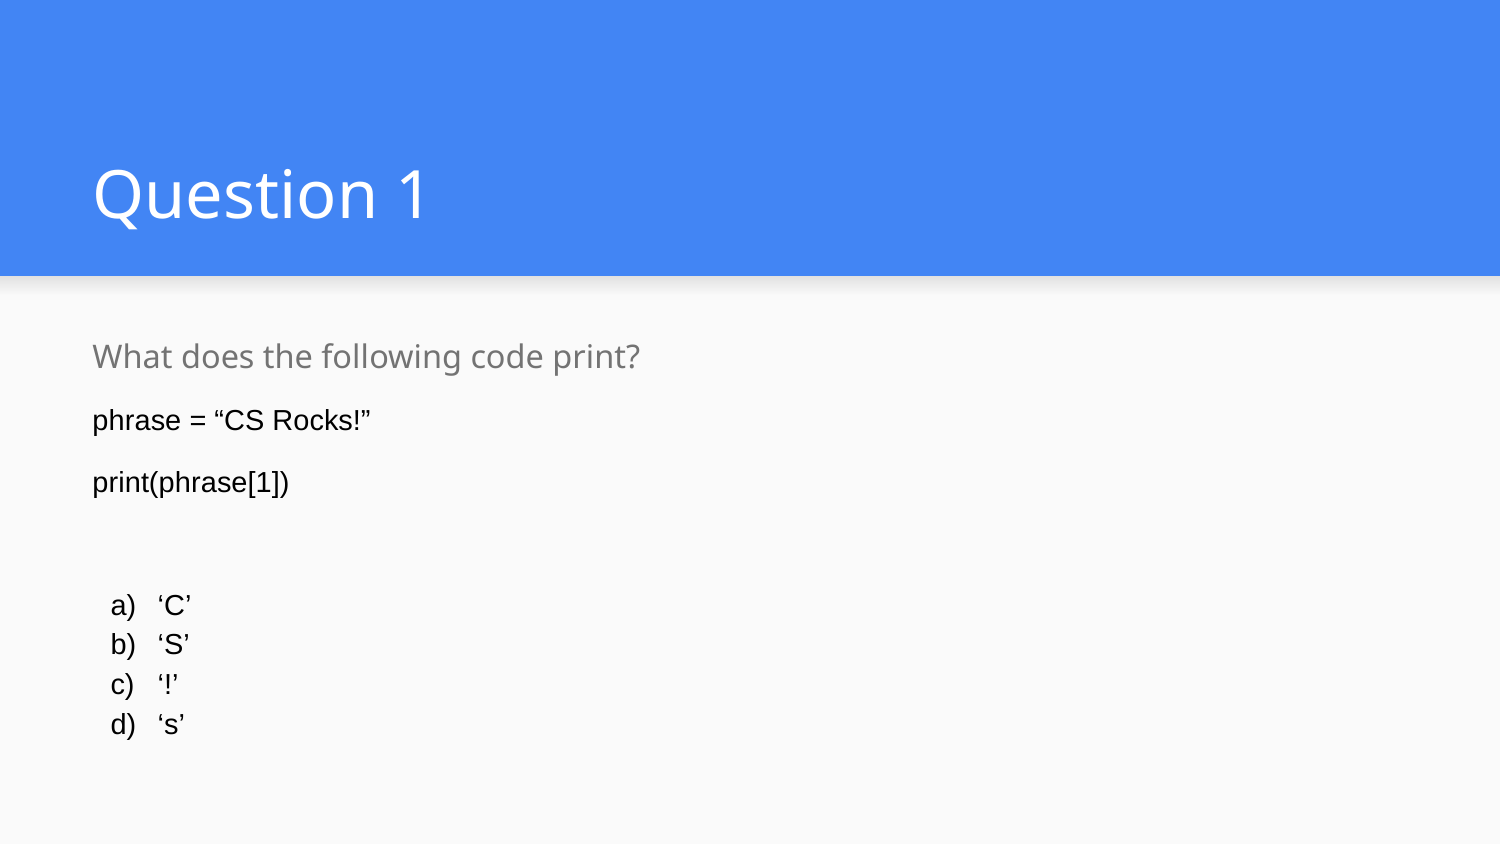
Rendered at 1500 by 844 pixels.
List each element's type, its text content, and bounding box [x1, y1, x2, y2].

list What does the following code print? phrase = “CS Rocks!” print(phrase[1]) ‘C’ ‘S’ ‘!’ ‘s’ [77, 314, 1427, 760]
title Question 1 [77, 121, 1427, 248]
